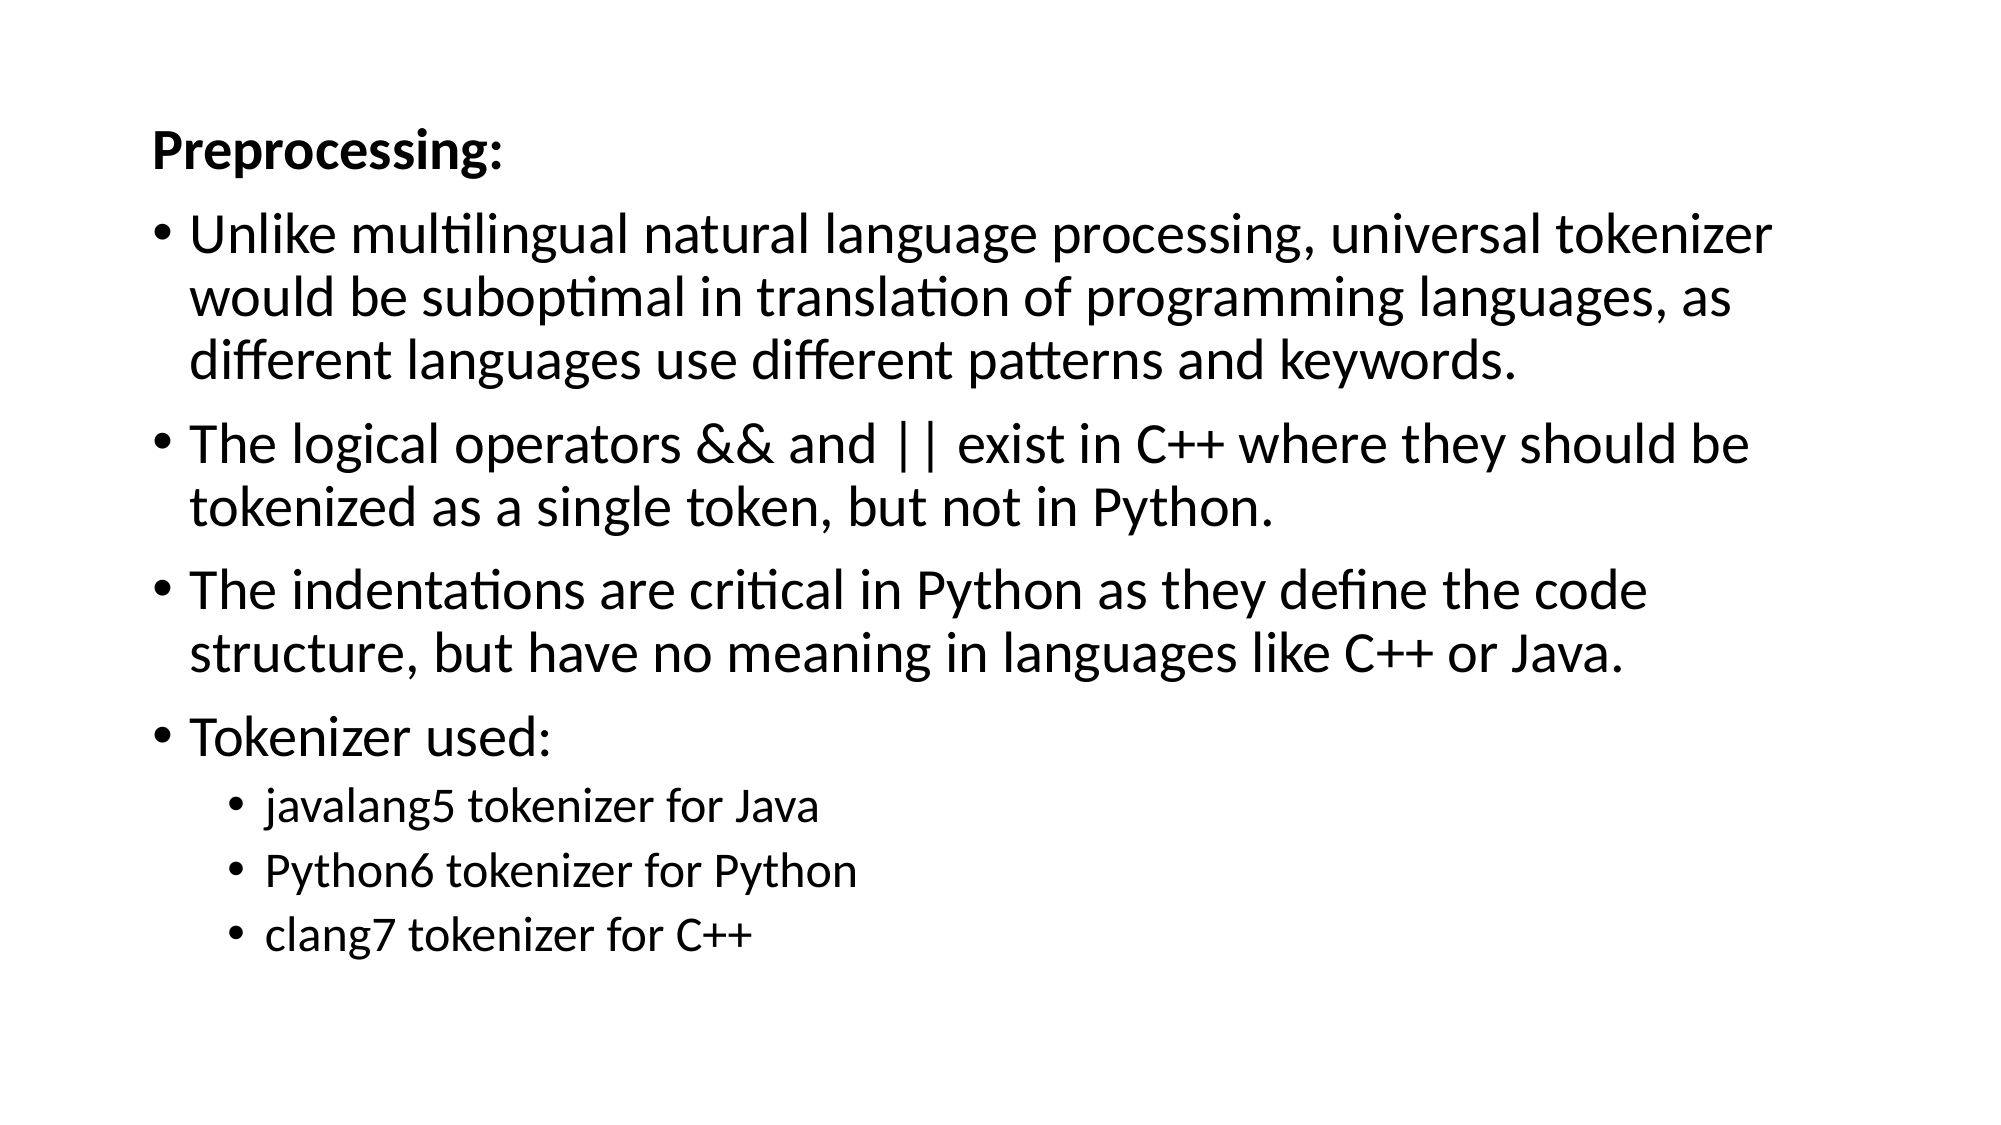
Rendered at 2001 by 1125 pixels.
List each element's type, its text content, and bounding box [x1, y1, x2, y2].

list Preprocessing: Unlike multilingual natural language processing, universal tokenizer would be suboptimal in translation of programming languages, as different languages use different patterns and keywords. The logical operators && and || exist in C++ where they should be tokenized as a single token, but not in Python. The indentations are critical in Python as they define the code structure, but have no meaning in languages like C++ or Java. Tokenizer used: javalang5 tokenizer for Java Python6 tokenizer for Python clang7 tokenizer for C++ [137, 111, 1863, 1014]
